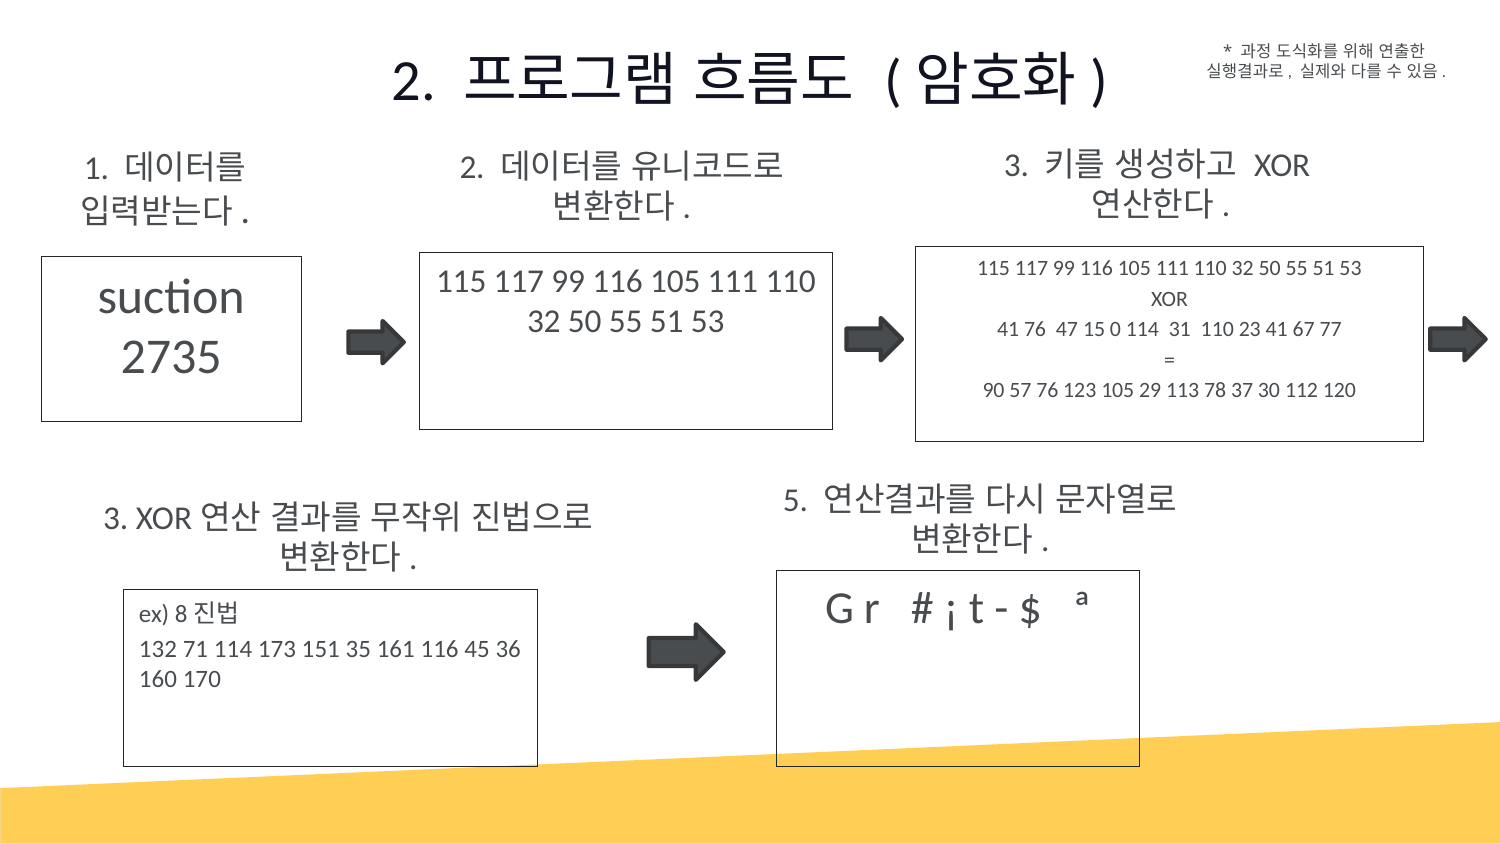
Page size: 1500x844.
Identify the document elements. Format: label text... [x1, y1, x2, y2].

text_box [346, 319, 406, 366]
text_box 3. 키를 생성하고 XOR연산한다. [954, 135, 1368, 227]
text_box [646, 622, 726, 682]
text_box 115 117 99 116 105 111 110 32 50 55 51 53 [419, 252, 833, 430]
text_box 5. 연산결과를 다시 문자열로 변환한다. [750, 470, 1211, 561]
text_box ex) 8진법 132 71 114 173 151 35 161 116 45 36 160 170 [123, 589, 538, 767]
text_box 115 117 99 116 105 111 110 32 50 55 51 53 XOR 41 76 47 15 0 114 31 110 23 41 67 77 = 90 57 76 123 105 29 113 78 37 30 112 120 [915, 246, 1424, 442]
text_box * 과정 도식화를 위해 연출한 실행결과로, 실제와 다를 수 있음. [1190, 33, 1458, 92]
text_box 1. 데이터를 입력받는다. [41, 138, 290, 246]
text_box [1428, 316, 1488, 363]
picture [0, 0, 1500, 788]
text_box 2. 데이터를 유니코드로 변환한다. [415, 137, 829, 229]
text_box  G r ­  # ¡ t - $ ª [776, 570, 1140, 767]
title 2. 프로그램 흐름도 (암호화) [123, 33, 1376, 122]
text_box [844, 316, 905, 363]
list suction 2735 [41, 256, 302, 422]
text_box 3. XOR연산 결과를 무작위 진법으로 변환한다. [41, 489, 656, 583]
